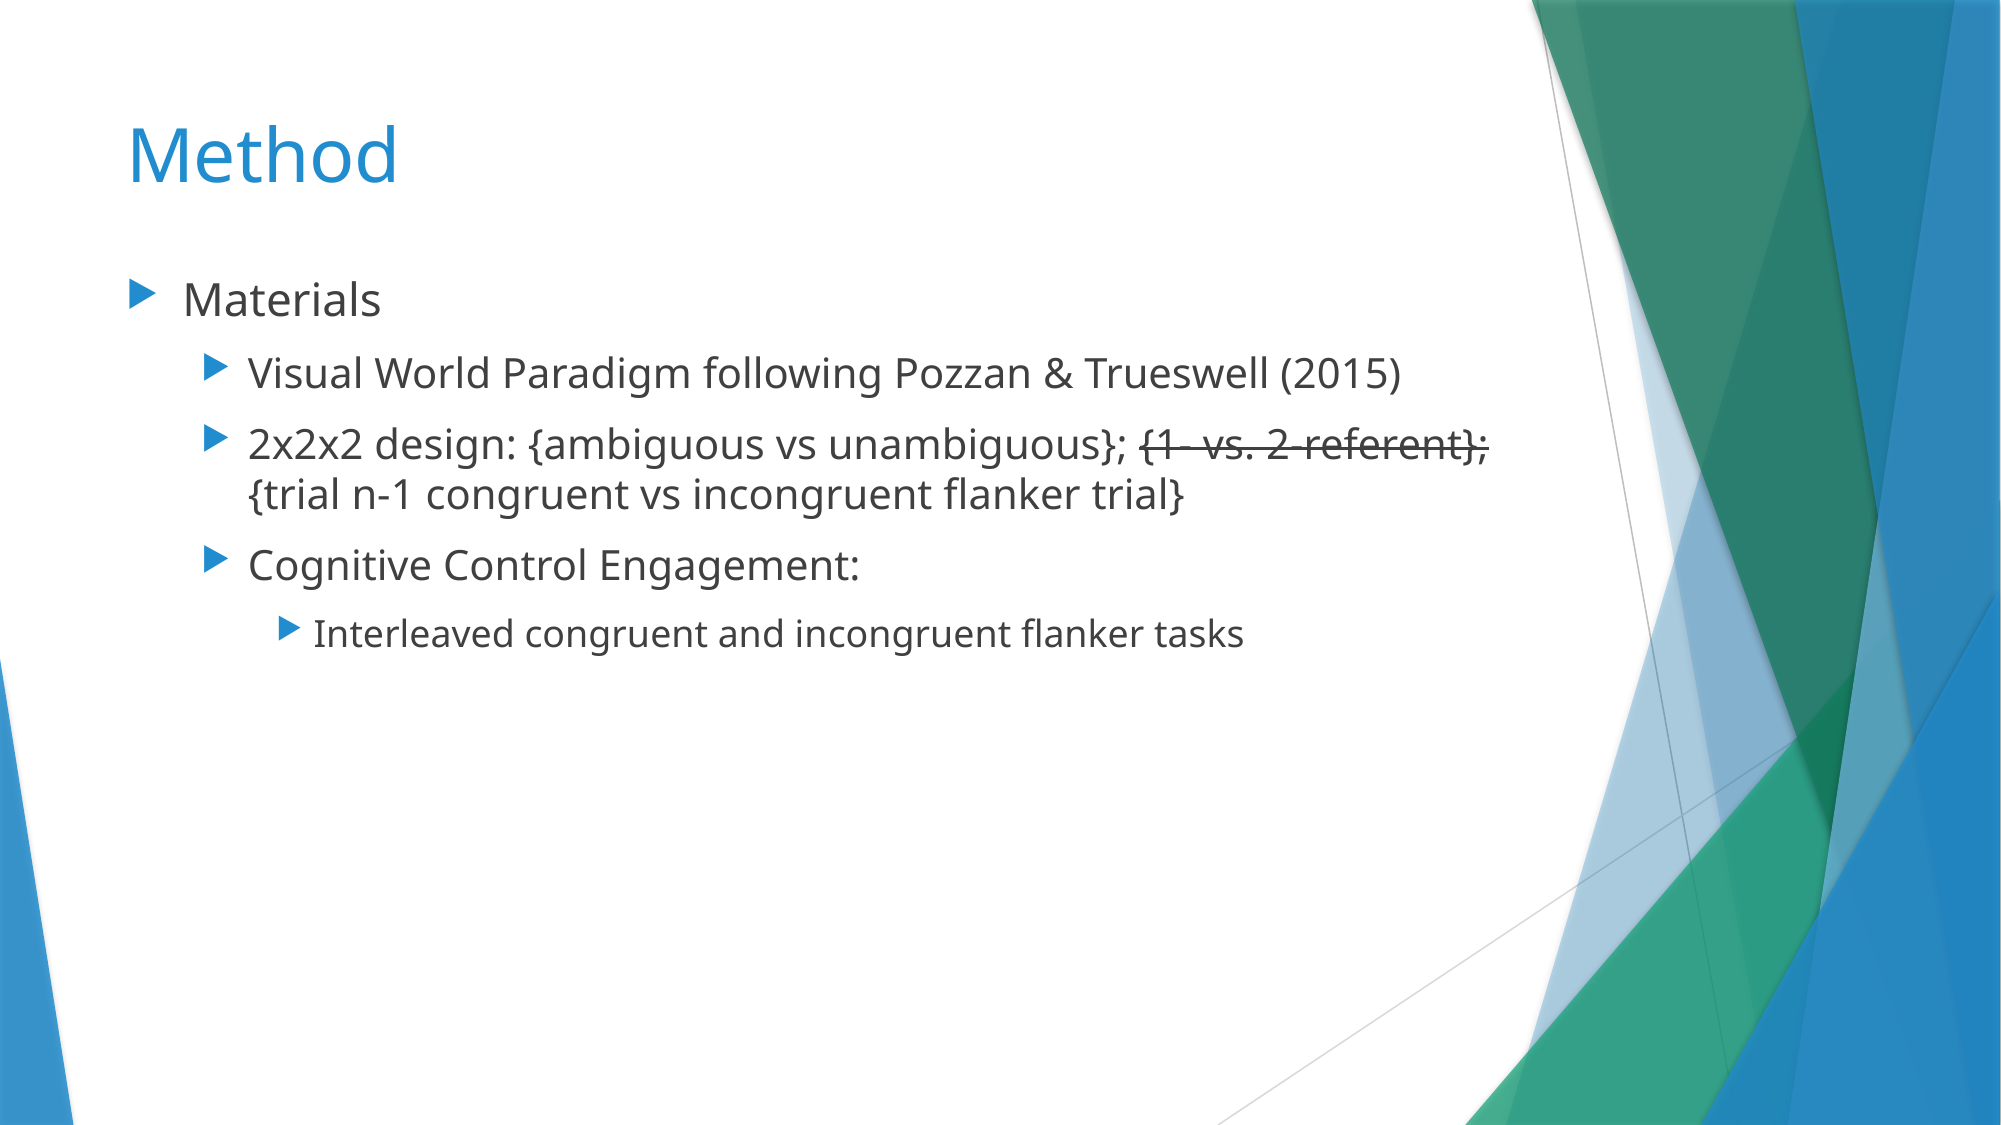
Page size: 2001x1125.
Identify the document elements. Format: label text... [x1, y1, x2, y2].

list Materials Visual World Paradigm following Pozzan & Trueswell (2015) 2x2x2 design: {ambiguous vs unambiguous}; {1- vs. 2-referent}; {trial n-1 congruent vs incongruent flanker trial} Cognitive Control Engagement: Interleaved congruent and incongruent flanker tasks [111, 263, 1522, 1065]
title Method [111, 99, 1522, 263]
